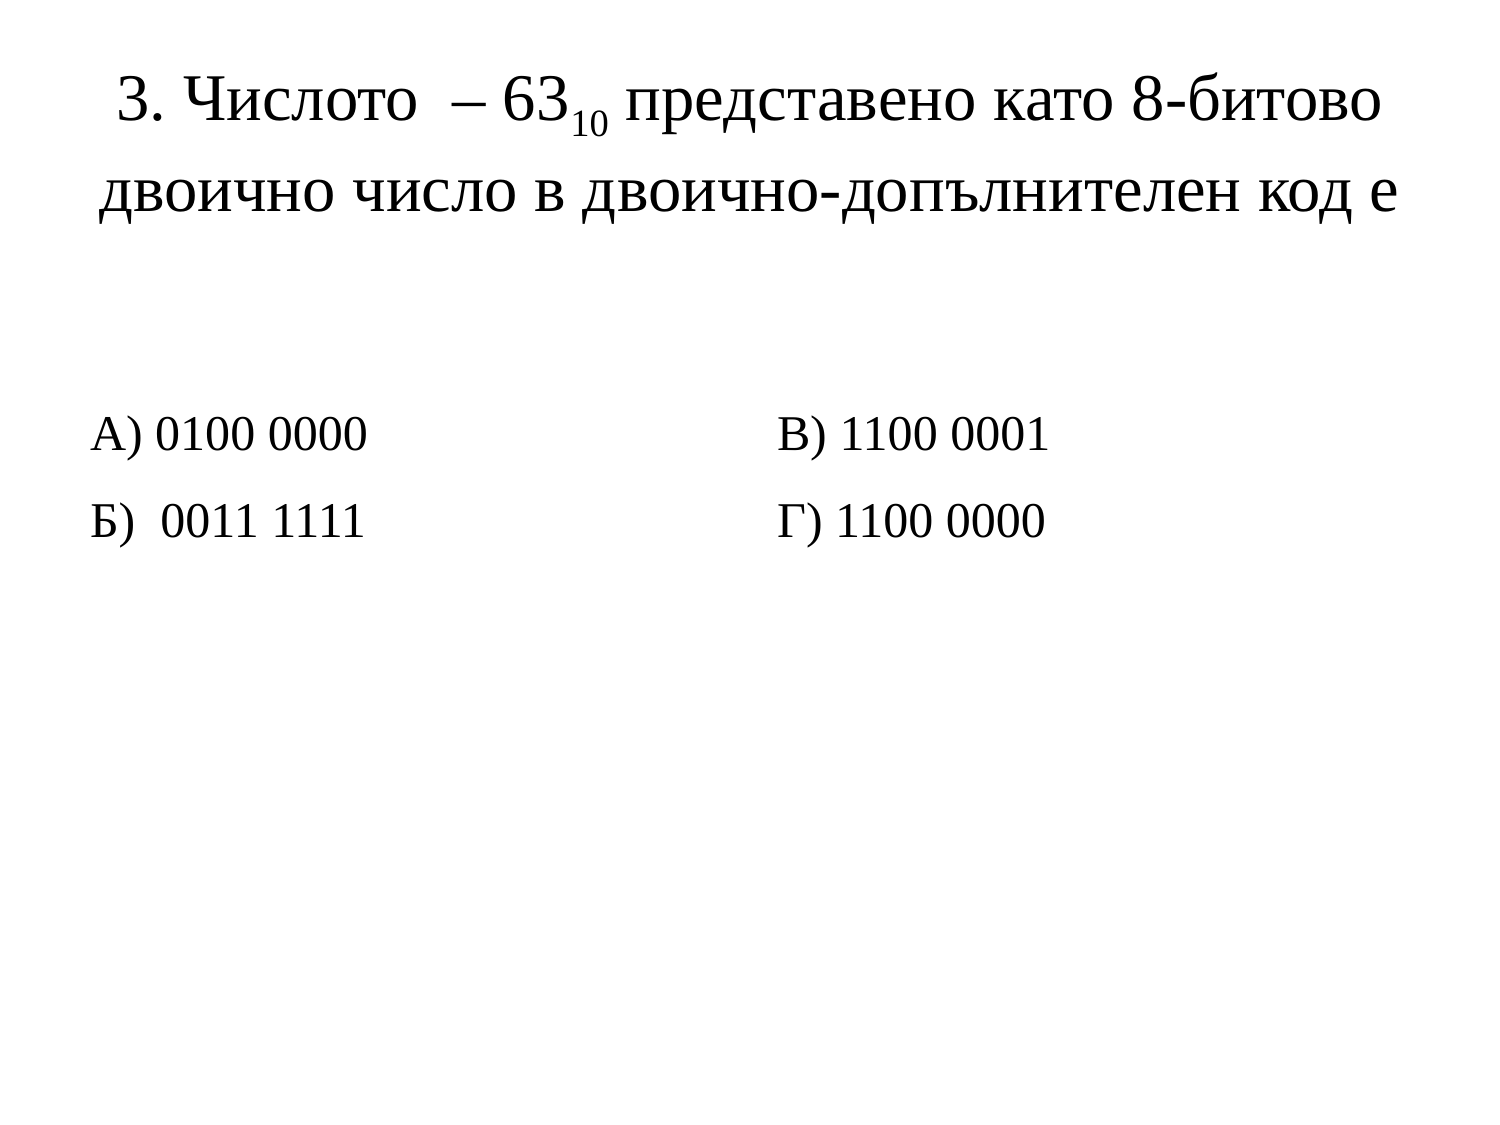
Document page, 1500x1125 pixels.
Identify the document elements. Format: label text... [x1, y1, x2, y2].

list Г) 1100 0000 [761, 479, 1425, 1005]
list В) 1100 0001 [761, 251, 1425, 468]
list Б) 0011 1111 [75, 479, 738, 1005]
title 3. Числото – 6310 представено като 8-битово двоично число в двоично-допълнителен код е [75, 45, 1425, 233]
list А) 0100 0000 [75, 251, 738, 468]
